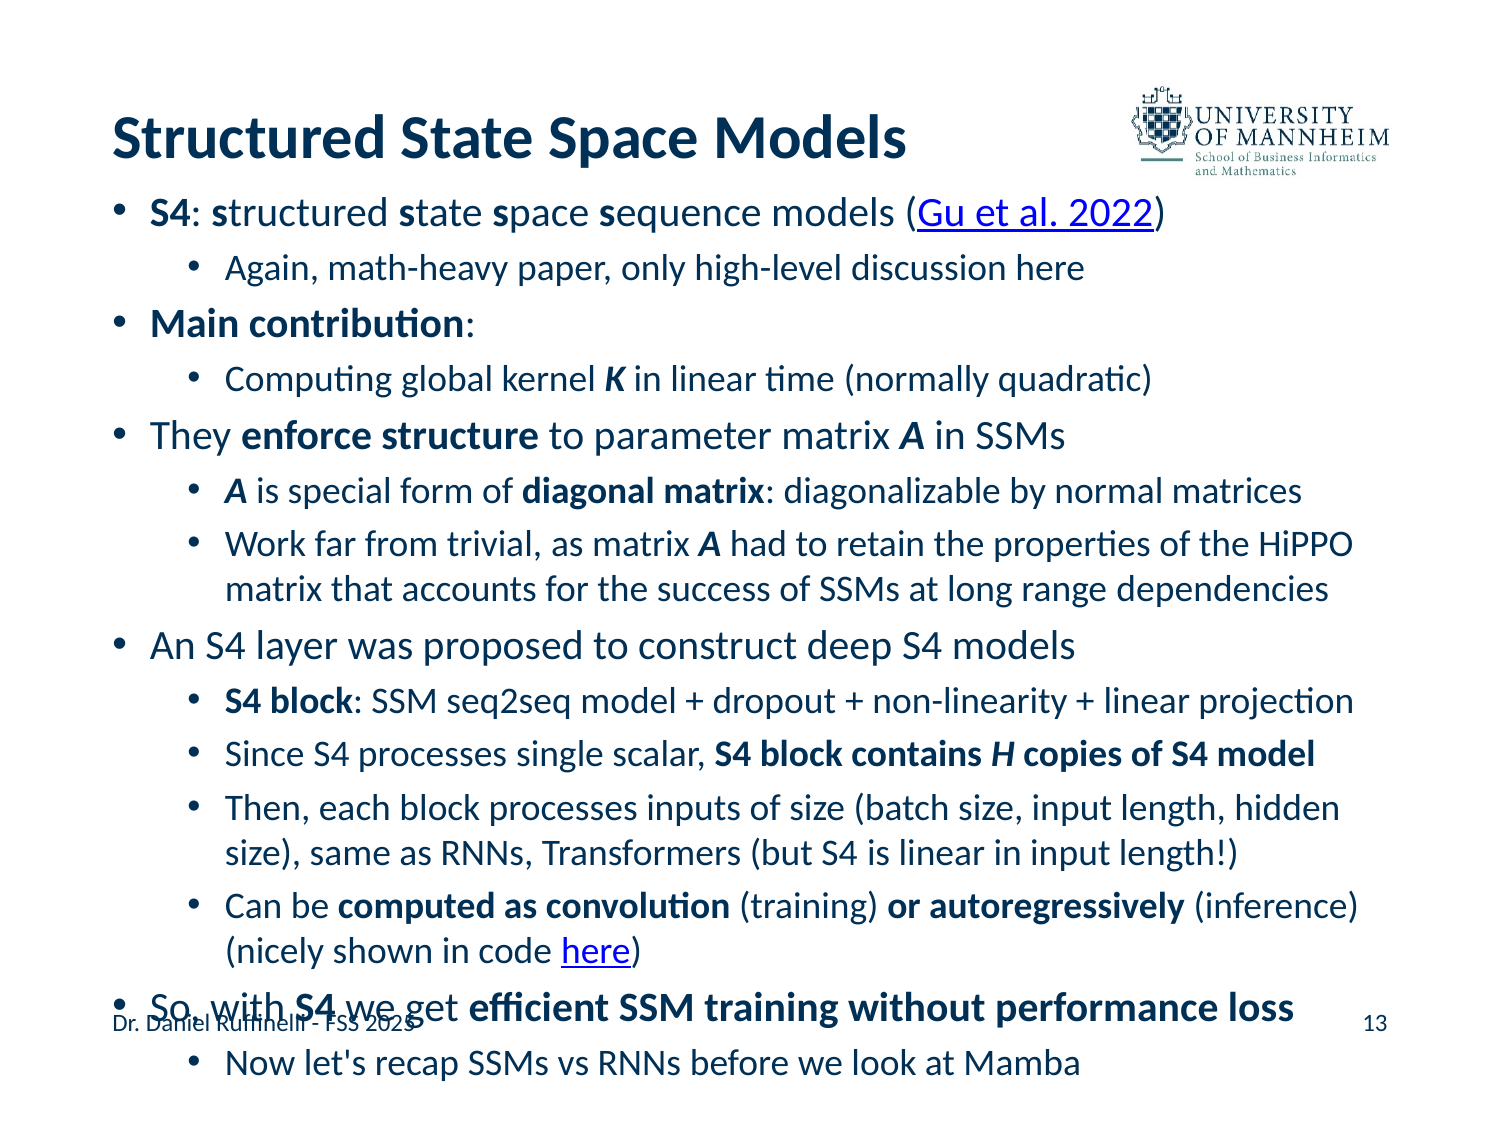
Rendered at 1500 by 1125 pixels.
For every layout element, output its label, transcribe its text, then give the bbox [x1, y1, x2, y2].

slide_number 13 [1214, 1006, 1388, 1036]
title Structured State Space Models [112, 95, 1011, 184]
picture [1095, 57, 1425, 211]
footer Dr. Daniel Ruffinelli - FSS 2025 [112, 1006, 588, 1036]
list S4: structured state space sequence models (Gu et al. 2022) Again, math-heavy paper, only high-level discussion here Main contribution: Computing global kernel K in linear time (normally quadratic) They enforce structure to parameter matrix A in SSMs A is special form of diagonal matrix: diagonalizable by normal matrices Work far from trivial, as matrix A had to retain the properties of the HiPPO matrix that accounts for the success of SSMs at long range dependencies An S4 layer was proposed to construct deep S4 models S4 block: SSM seq2seq model + dropout + non-linearity + linear projection Since S4 processes single scalar, S4 block contains H copies of S4 model Then, each block processes inputs of size (batch size, input length, hidden size), same as RNNs, Transformers (but S4 is linear in input length!) Can be computed as convolution (training) or autoregressively (inference) (nicely shown in code here) So, with S4 we get efficient SSM training without performance loss Now let's recap SSMs vs RNNs before we look at Mamba [112, 184, 1390, 1006]
